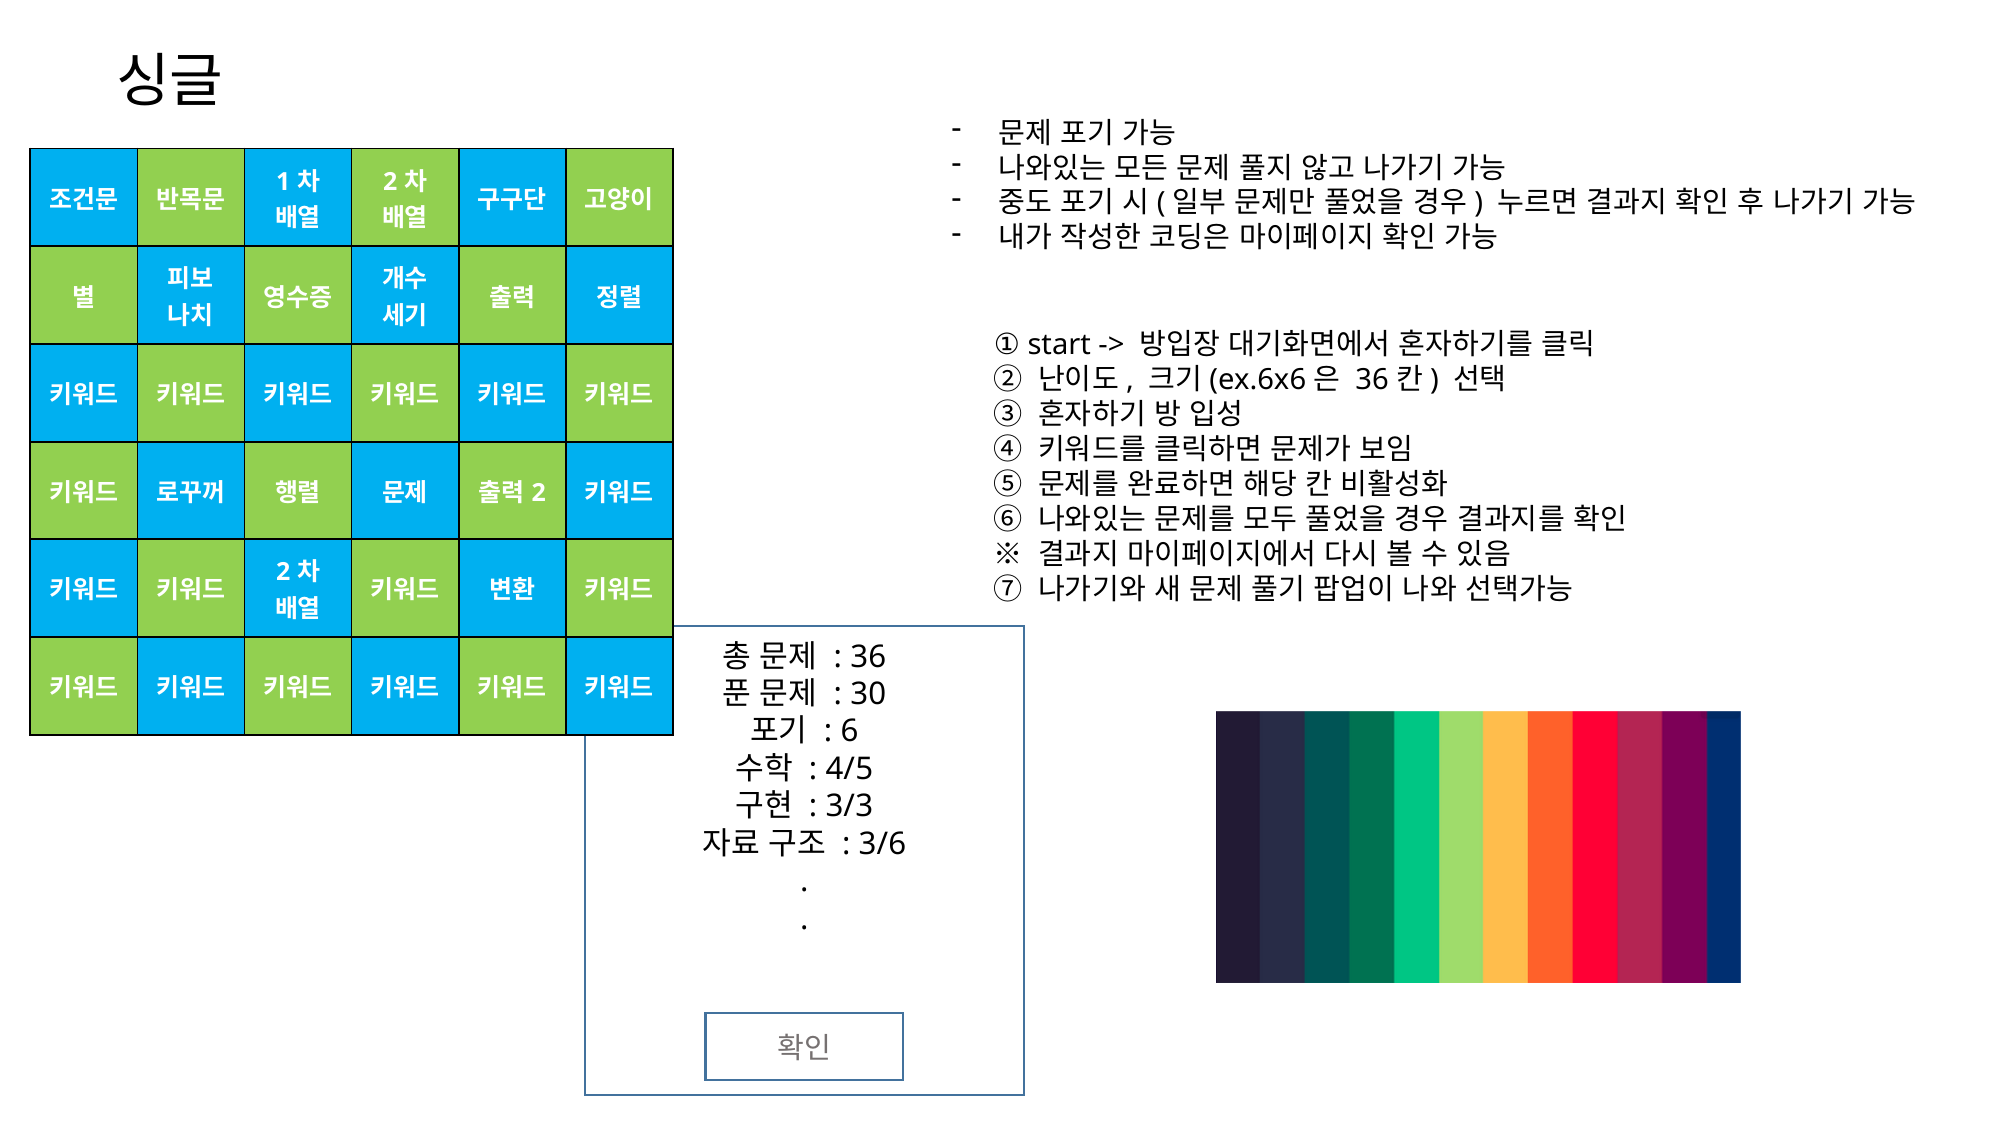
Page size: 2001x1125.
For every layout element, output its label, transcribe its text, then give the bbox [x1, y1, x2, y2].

table_cell 키워드 [352, 345, 458, 441]
table_header 조건문 [31, 149, 137, 245]
table_cell 출력2 [460, 443, 565, 538]
table_cell 정렬 [567, 247, 672, 343]
table_header 1차 배열 [245, 149, 351, 245]
table_header 고양이 [567, 149, 672, 245]
text_box 확인 [704, 1012, 904, 1081]
table_cell 영수증 [245, 247, 351, 343]
table_cell 별 [31, 247, 137, 343]
table_cell 키워드 [138, 540, 244, 636]
table_cell 키워드 [567, 443, 672, 538]
table_cell 키워드 [138, 638, 244, 734]
table_header 반목문 [138, 149, 244, 245]
table_cell 키워드 [352, 540, 458, 636]
table_cell 키워드 [567, 540, 672, 636]
table_cell 피보 나치 [138, 247, 244, 343]
table_cell 키워드 [567, 345, 672, 441]
table_cell 키워드 [31, 540, 137, 636]
table_cell 문제 [352, 443, 458, 538]
text_box 총 문제 : 36 푼 문제 : 30 포기 : 6 수학 : 4/5 구현 : 3/3 자료 구조 : 3/6 . . [584, 625, 1025, 1096]
table_header 구구단 [460, 149, 565, 245]
table_cell 키워드 [352, 638, 458, 734]
table_cell 2차 배열 [245, 540, 351, 636]
table_cell 키워드 [245, 345, 351, 441]
table_cell 키워드 [31, 443, 137, 538]
table_header 2차 배열 [352, 149, 458, 245]
table_cell 키워드 [567, 638, 672, 734]
table_cell 행렬 [245, 443, 351, 538]
text_box 문제 포기 가능 나와있는 모든 문제 풀지 않고 나가기 가능 중도 포기 시(일부 문제만 풀었을 경우) 누르면 결과지 확인 후 나가기 가능 내가 작성한 코딩은 마이페이지 확인 가능 [936, 106, 1932, 262]
table_cell 개수 세기 [352, 247, 458, 343]
table_cell 키워드 [460, 345, 565, 441]
table_cell 키워드 [31, 345, 137, 441]
table_cell 로꾸꺼 [138, 443, 244, 538]
text_box 싱글 [101, 36, 239, 121]
table_cell 키워드 [460, 638, 565, 734]
table_cell 키워드 [31, 638, 137, 734]
text_box ① start -> 방입장 대기화면에서 혼자하기를 클릭 ② 난이도, 크기(ex.6x6은 36칸) 선택 ③ 혼자하기 방 입성 ④ 키워드를 클릭하면 문제가 보임 ⑤ 문제를 완료하면 해당 칸 비활성화 ⑥ 나와있는 문제를 모두 풀었을 경우 결과지를 확인 ※ 결과지 마이페이지에서 다시 볼 수 있음 ⑦ 나가기와 새 문제 풀기 팝업이 나와 선택가능 [978, 318, 1643, 613]
table_cell 변환 [460, 540, 565, 636]
table_cell 출력 [460, 247, 565, 343]
picture [1215, 707, 1744, 983]
table_cell 키워드 [245, 638, 351, 734]
table_cell 키워드 [138, 345, 244, 441]
